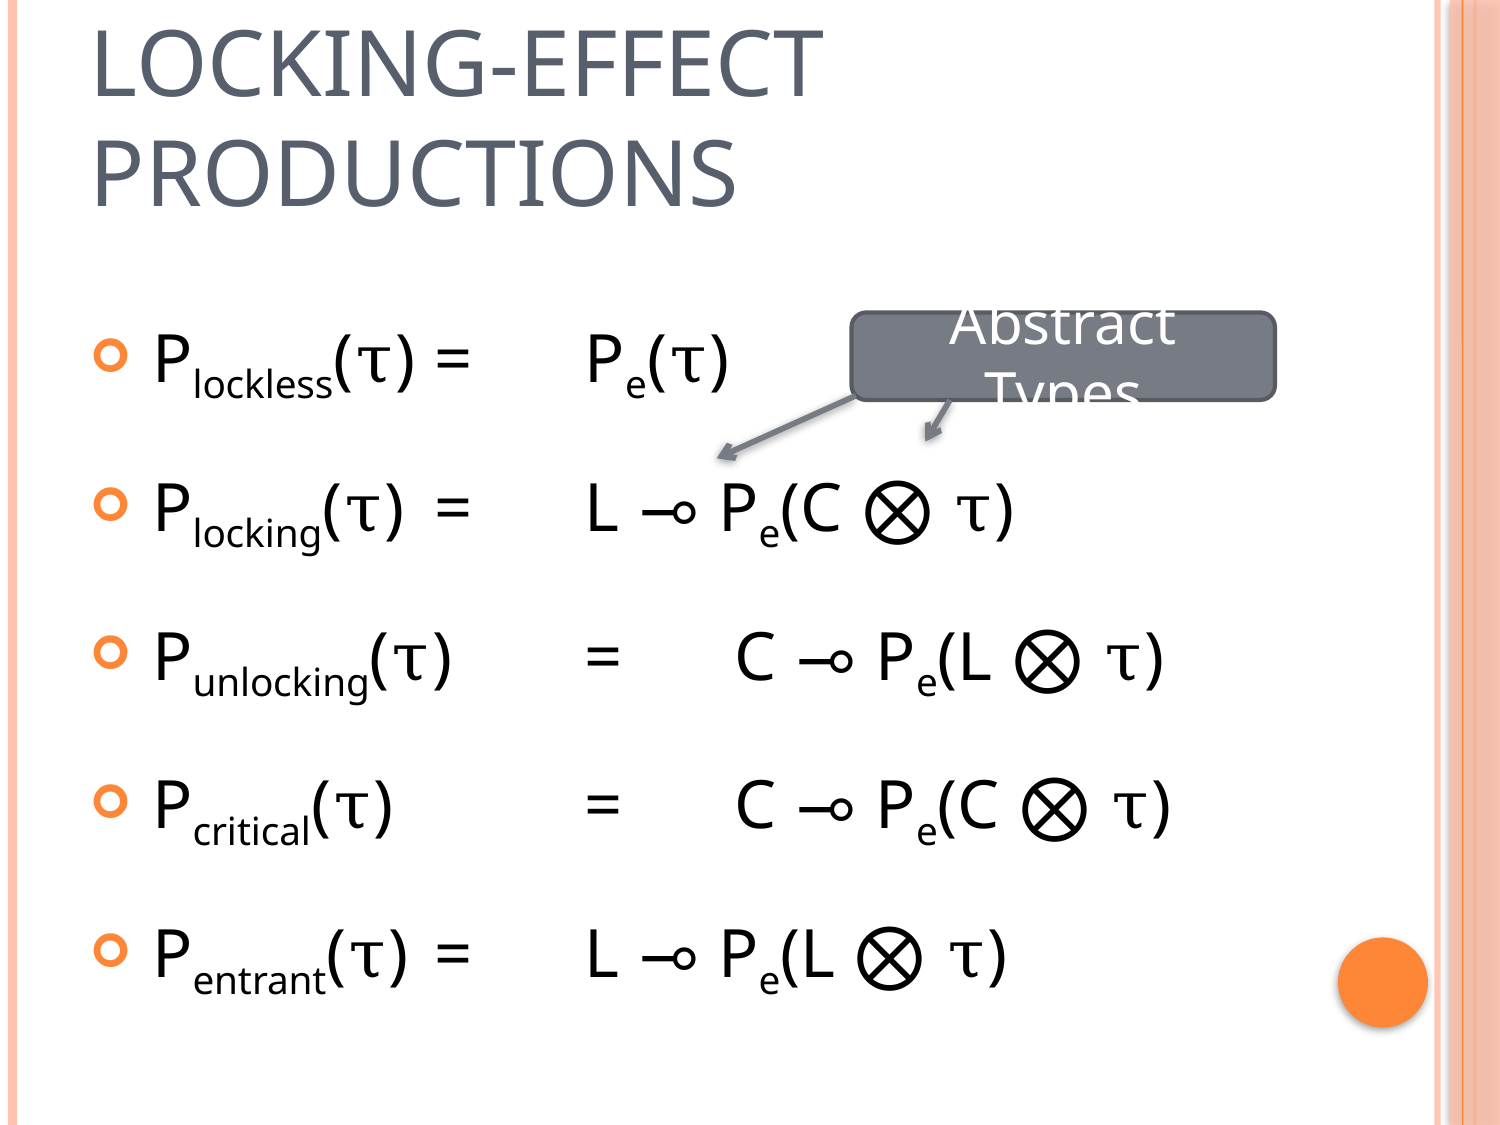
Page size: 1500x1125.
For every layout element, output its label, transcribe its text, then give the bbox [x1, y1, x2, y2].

text_box Abstract Types [849, 310, 1278, 403]
title Locking-Effect Productions [75, 45, 1300, 233]
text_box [924, 399, 951, 442]
list Plockless(τ) = Pe(τ) Plocking(τ) = L ⊸ Pe(C ⨂ τ) Punlocking(τ) = C ⊸ Pe(L ⨂ τ) Pcritical(τ) = C ⊸ Pe(C ⨂ τ) Pentrant(τ) = L ⊸ Pe(L ⨂ τ) [75, 262, 1300, 1062]
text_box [716, 395, 857, 459]
